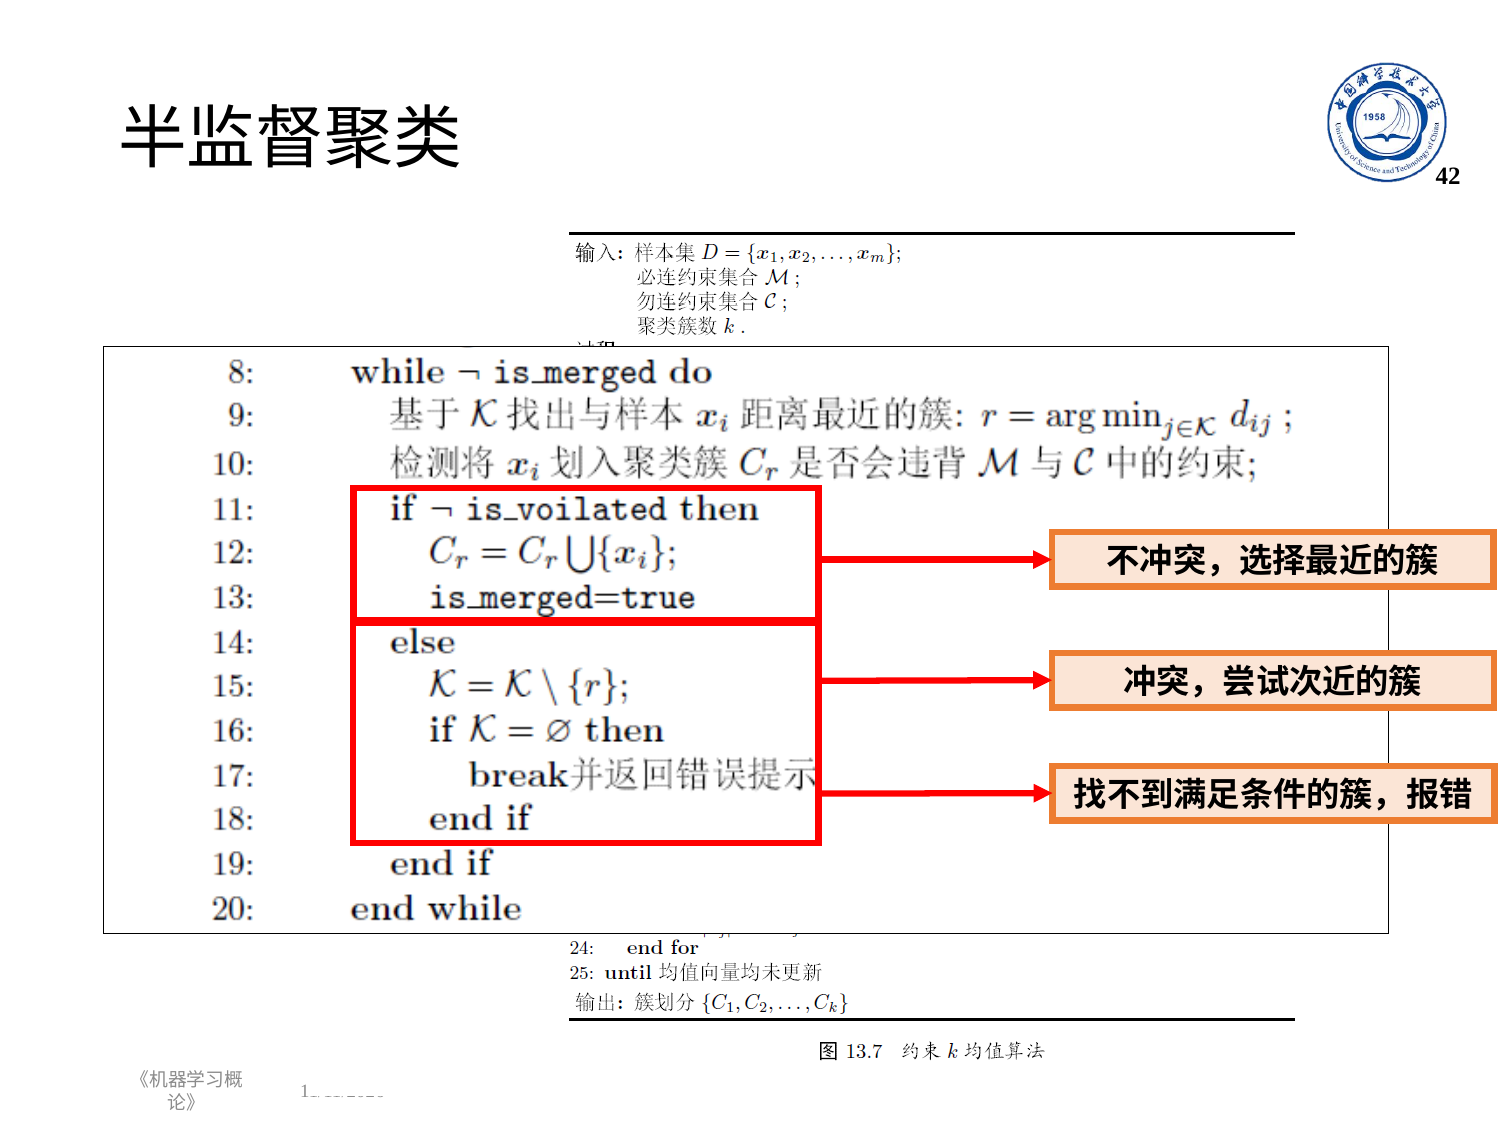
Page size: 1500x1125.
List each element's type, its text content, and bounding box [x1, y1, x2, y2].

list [310, 220, 1310, 346]
title 半监督聚类 [103, 59, 1397, 221]
text_box 找不到满足条件的簇，报错 [1389, 765, 1495, 821]
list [310, 934, 1310, 1096]
footer 《机器学习概论》 [104, 1068, 270, 1113]
picture [1397, 59, 1450, 144]
picture [103, 346, 1389, 934]
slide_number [285, 1068, 422, 1113]
text_box 冲突，尝试次近的簇 [1389, 652, 1494, 708]
slide_number 42 [1372, 144, 1476, 205]
text_box 不冲突，选择最近的簇 [1389, 531, 1494, 587]
